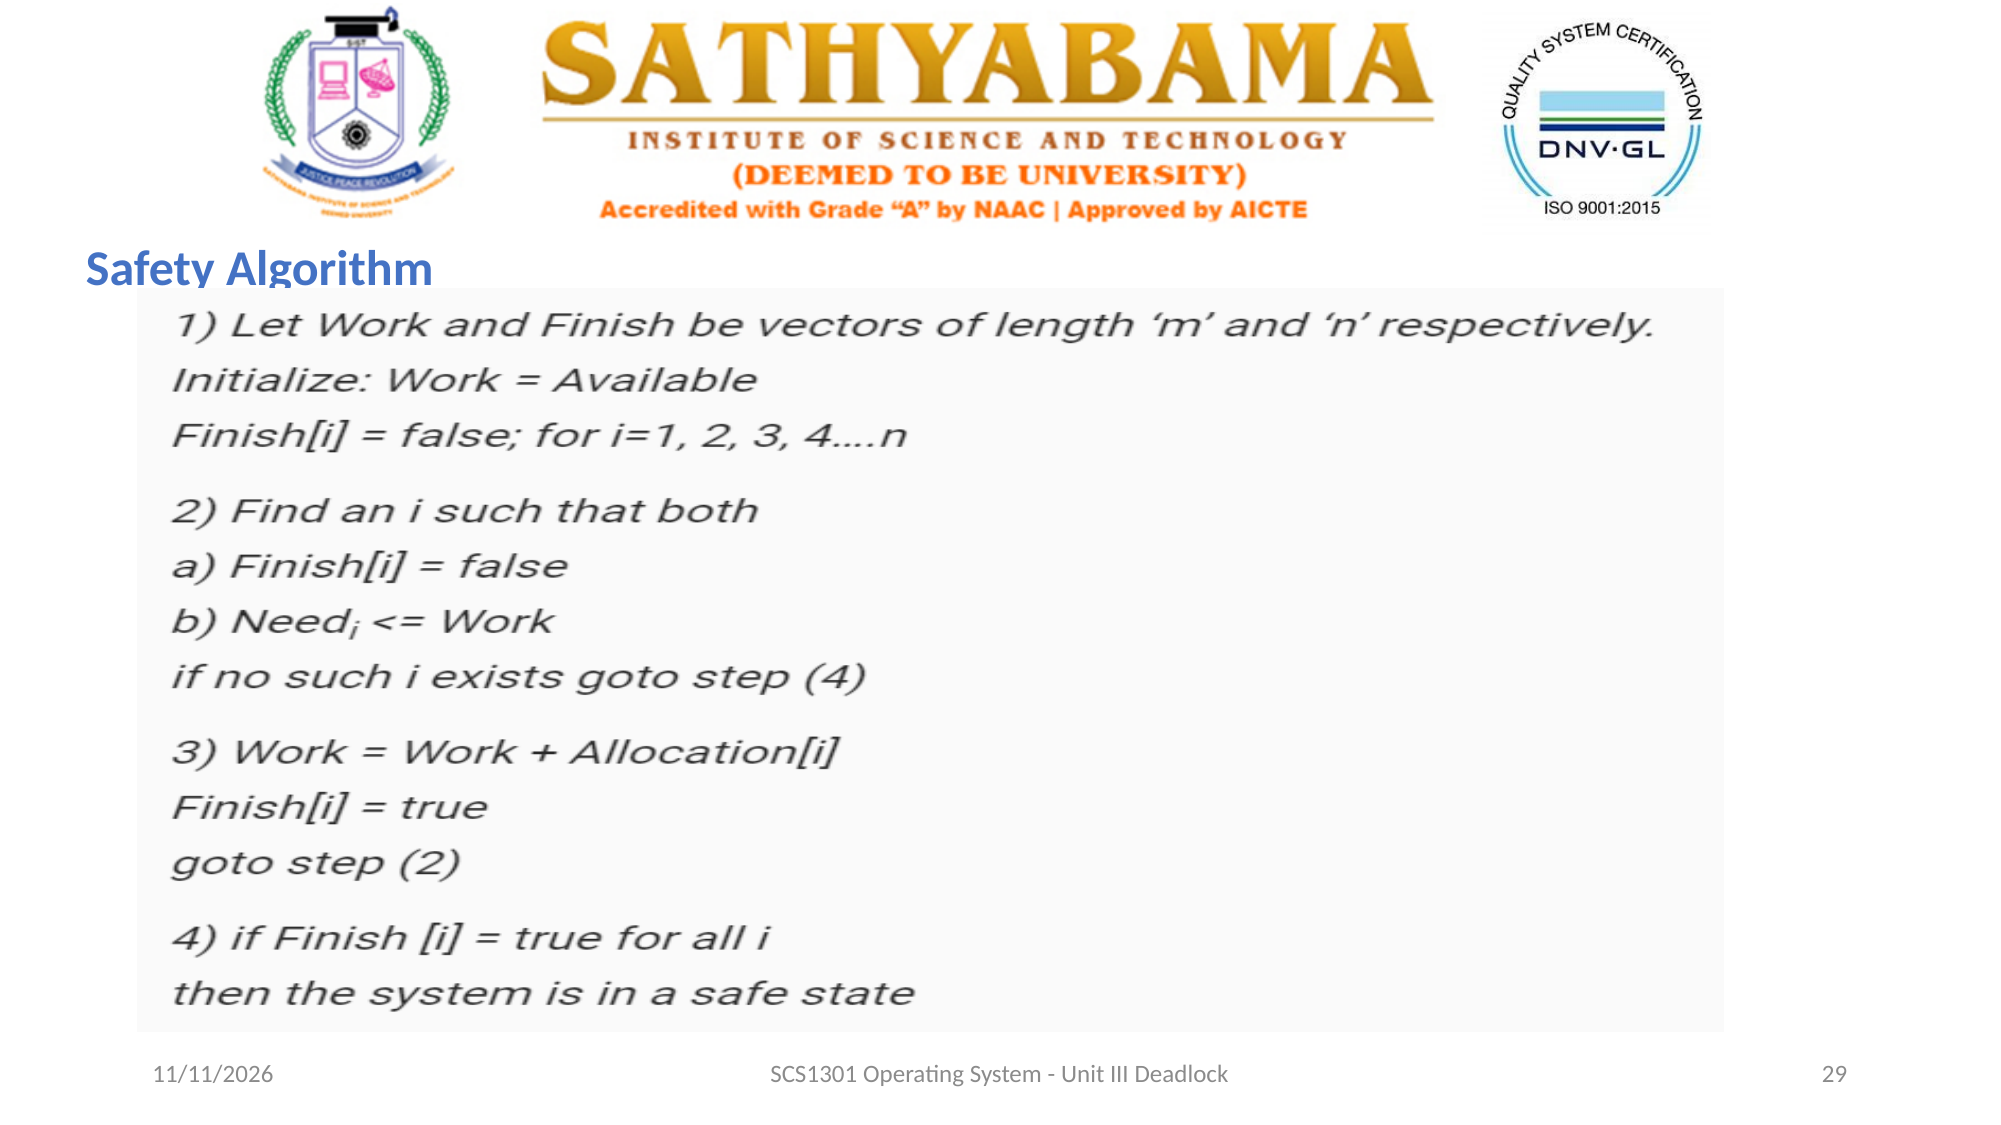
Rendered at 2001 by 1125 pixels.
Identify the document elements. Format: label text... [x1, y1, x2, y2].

text_box Safety Algorithm [71, 228, 1929, 304]
picture [137, 288, 1724, 1032]
picture [248, 3, 469, 227]
picture [529, 0, 1446, 228]
slide_number 29 [1412, 1042, 1863, 1103]
footer SCS1301 Operating System - Unit III Deadlock [662, 1042, 1338, 1103]
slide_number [137, 1042, 588, 1103]
picture [1482, 8, 1711, 228]
